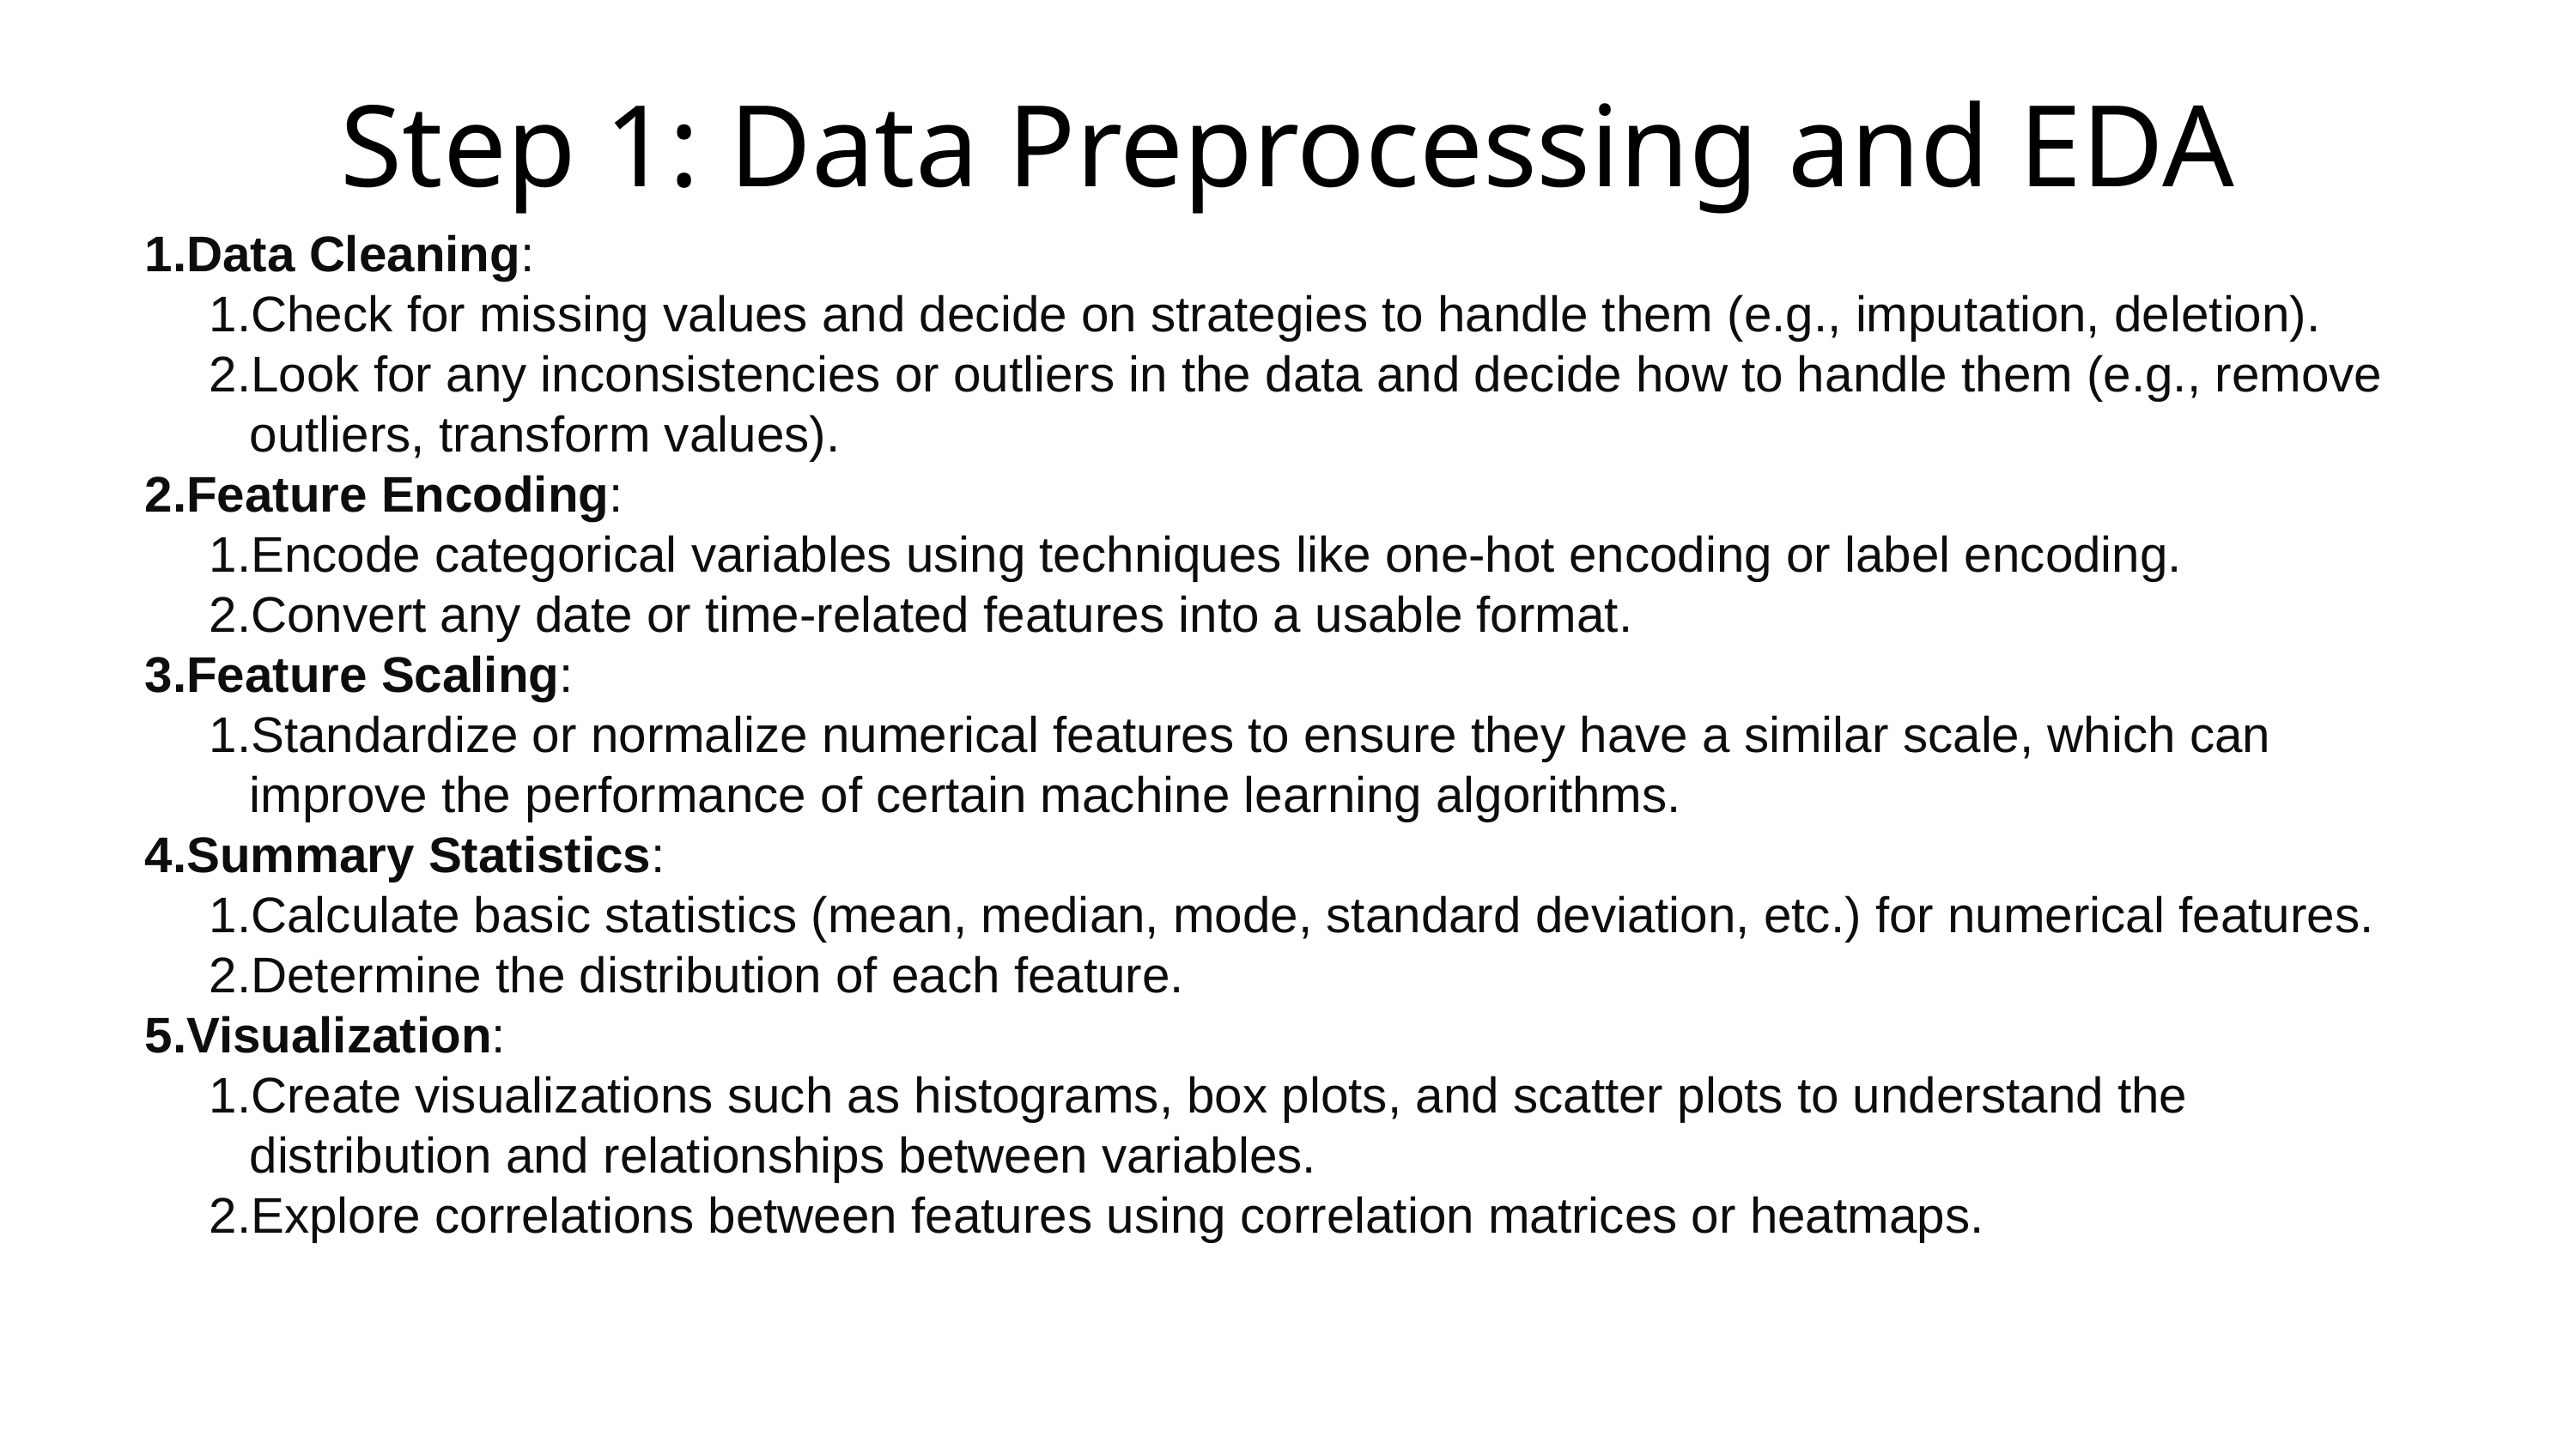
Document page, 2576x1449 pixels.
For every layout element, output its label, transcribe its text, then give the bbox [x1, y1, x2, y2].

text_box Data Cleaning: Check for missing values and decide on strategies to handle them (e.g., imputation, deletion). Look for any inconsistencies or outliers in the data and decide how to handle them (e.g., remove outliers, transform values). Feature Encoding: Encode categorical variables using techniques like one-hot encoding or label encoding. Convert any date or time-related features into a usable format. Feature Scaling: Standardize or normalize numerical features to ensure they have a similar scale, which can improve the performance of certain machine learning algorithms. Summary Statistics: Calculate basic statistics (mean, median, mode, standard deviation, etc.) for numerical features. Determine the distribution of each feature. Visualization: Create visualizations such as histograms, box plots, and scatter plots to understand the distribution and relationships between variables. Explore correlations between features using correlation matrices or heatmaps. [144, 221, 2432, 1243]
text_box Step 1: Data Preprocessing and EDA [144, 85, 2432, 210]
